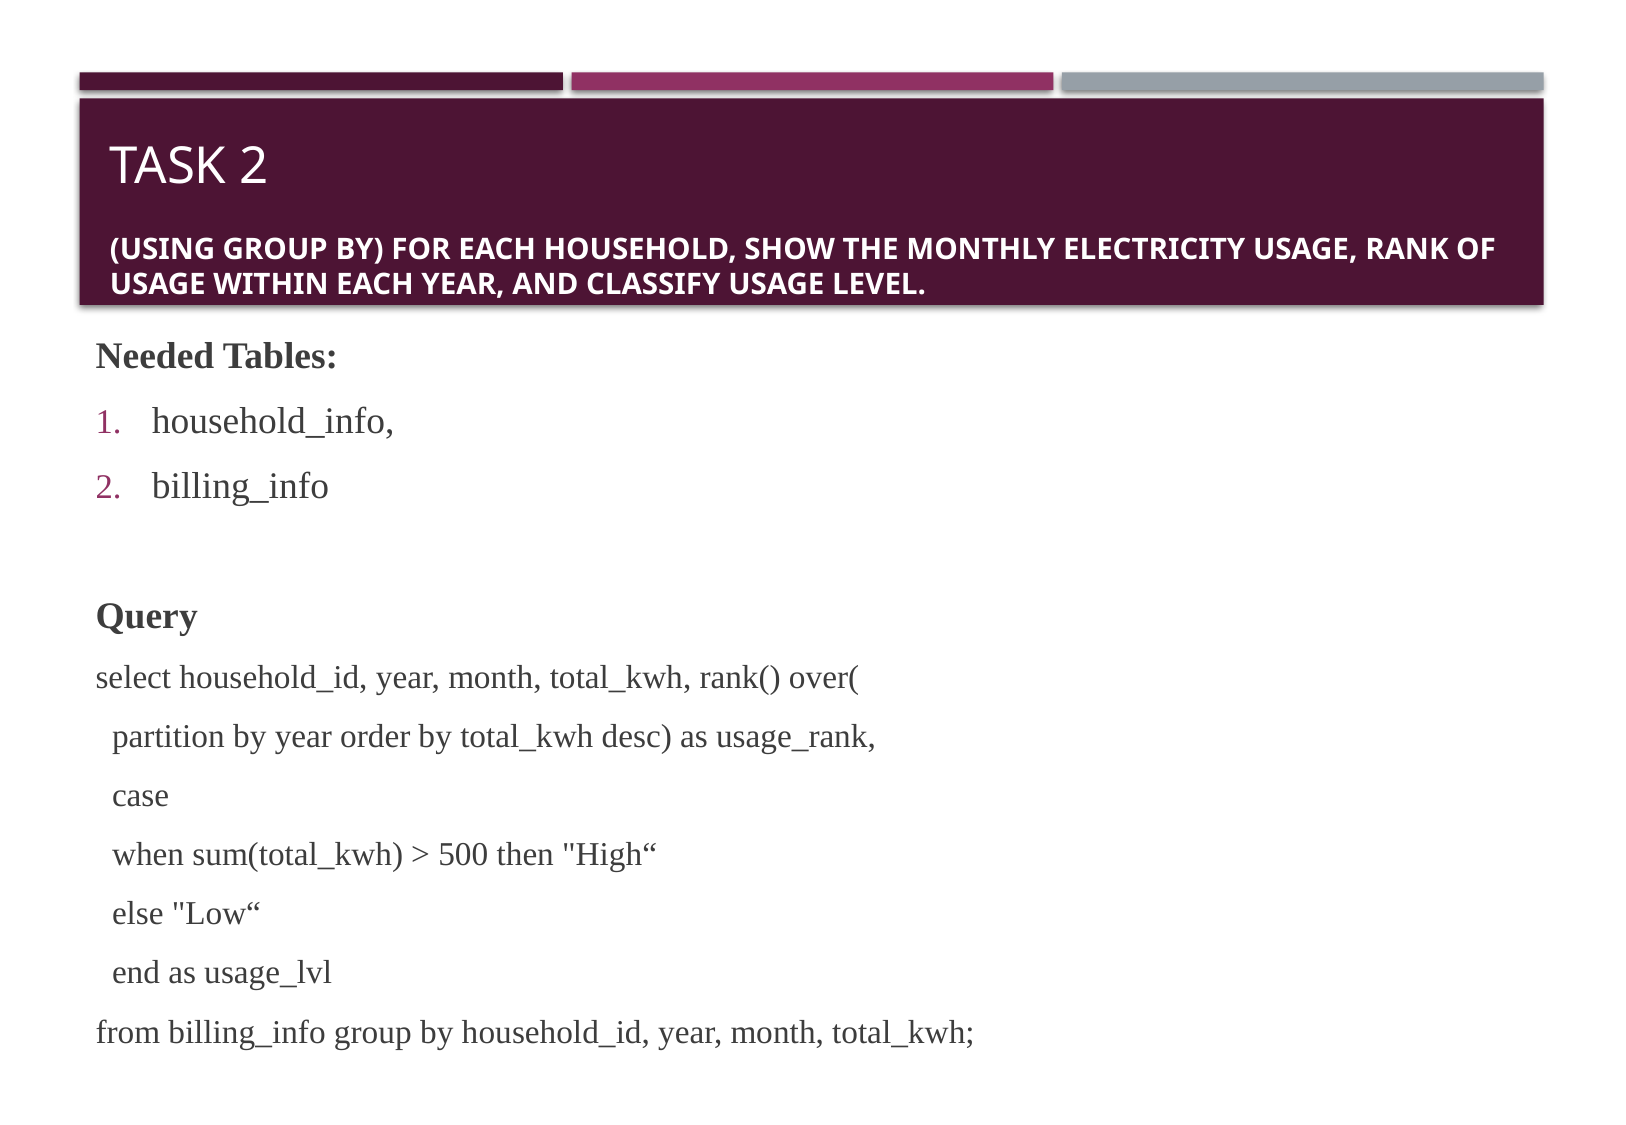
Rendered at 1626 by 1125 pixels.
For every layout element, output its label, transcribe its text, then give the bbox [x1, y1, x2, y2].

title TASK 2 (Using Group by) For each household, show the monthly electricity usage, rank of usage within each year, and classify usage level. [94, 123, 1548, 323]
list Needed Tables: household_info, billing_info Query select household_id, year, month, total_kwh, rank() over( partition by year order by total_kwh desc) as usage_rank, case when sum(total_kwh) > 500 then "High“ else "Low“ end as usage_lvl from billing_info group by household_id, year, month, total_kwh; [75, 323, 1548, 1110]
